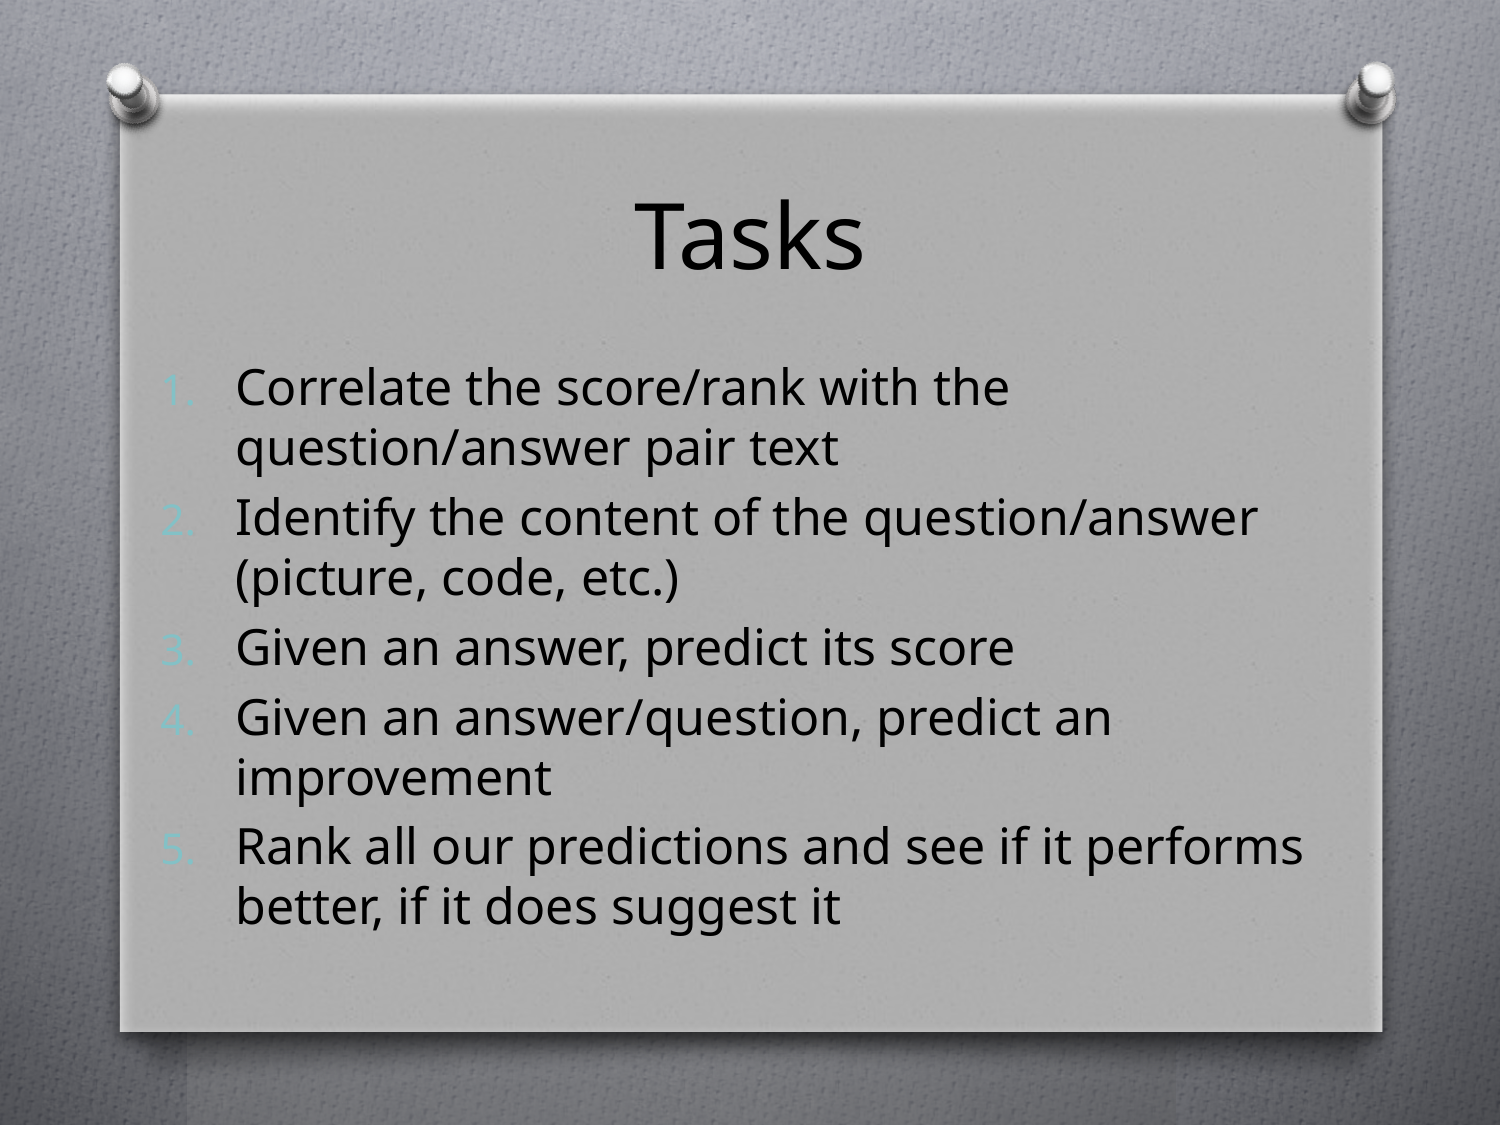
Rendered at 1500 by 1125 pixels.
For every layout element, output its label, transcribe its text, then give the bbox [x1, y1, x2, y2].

list Correlate the score/rank with the question/answer pair text Identify the content of the question/answer (picture, code, etc.) Given an answer, predict its score Given an answer/question, predict an improvement Rank all our predictions and see if it performs better, if it does suggest it [145, 347, 1323, 999]
picture [1317, 35, 1439, 156]
picture [75, 29, 198, 153]
title Tasks [179, 134, 1323, 332]
